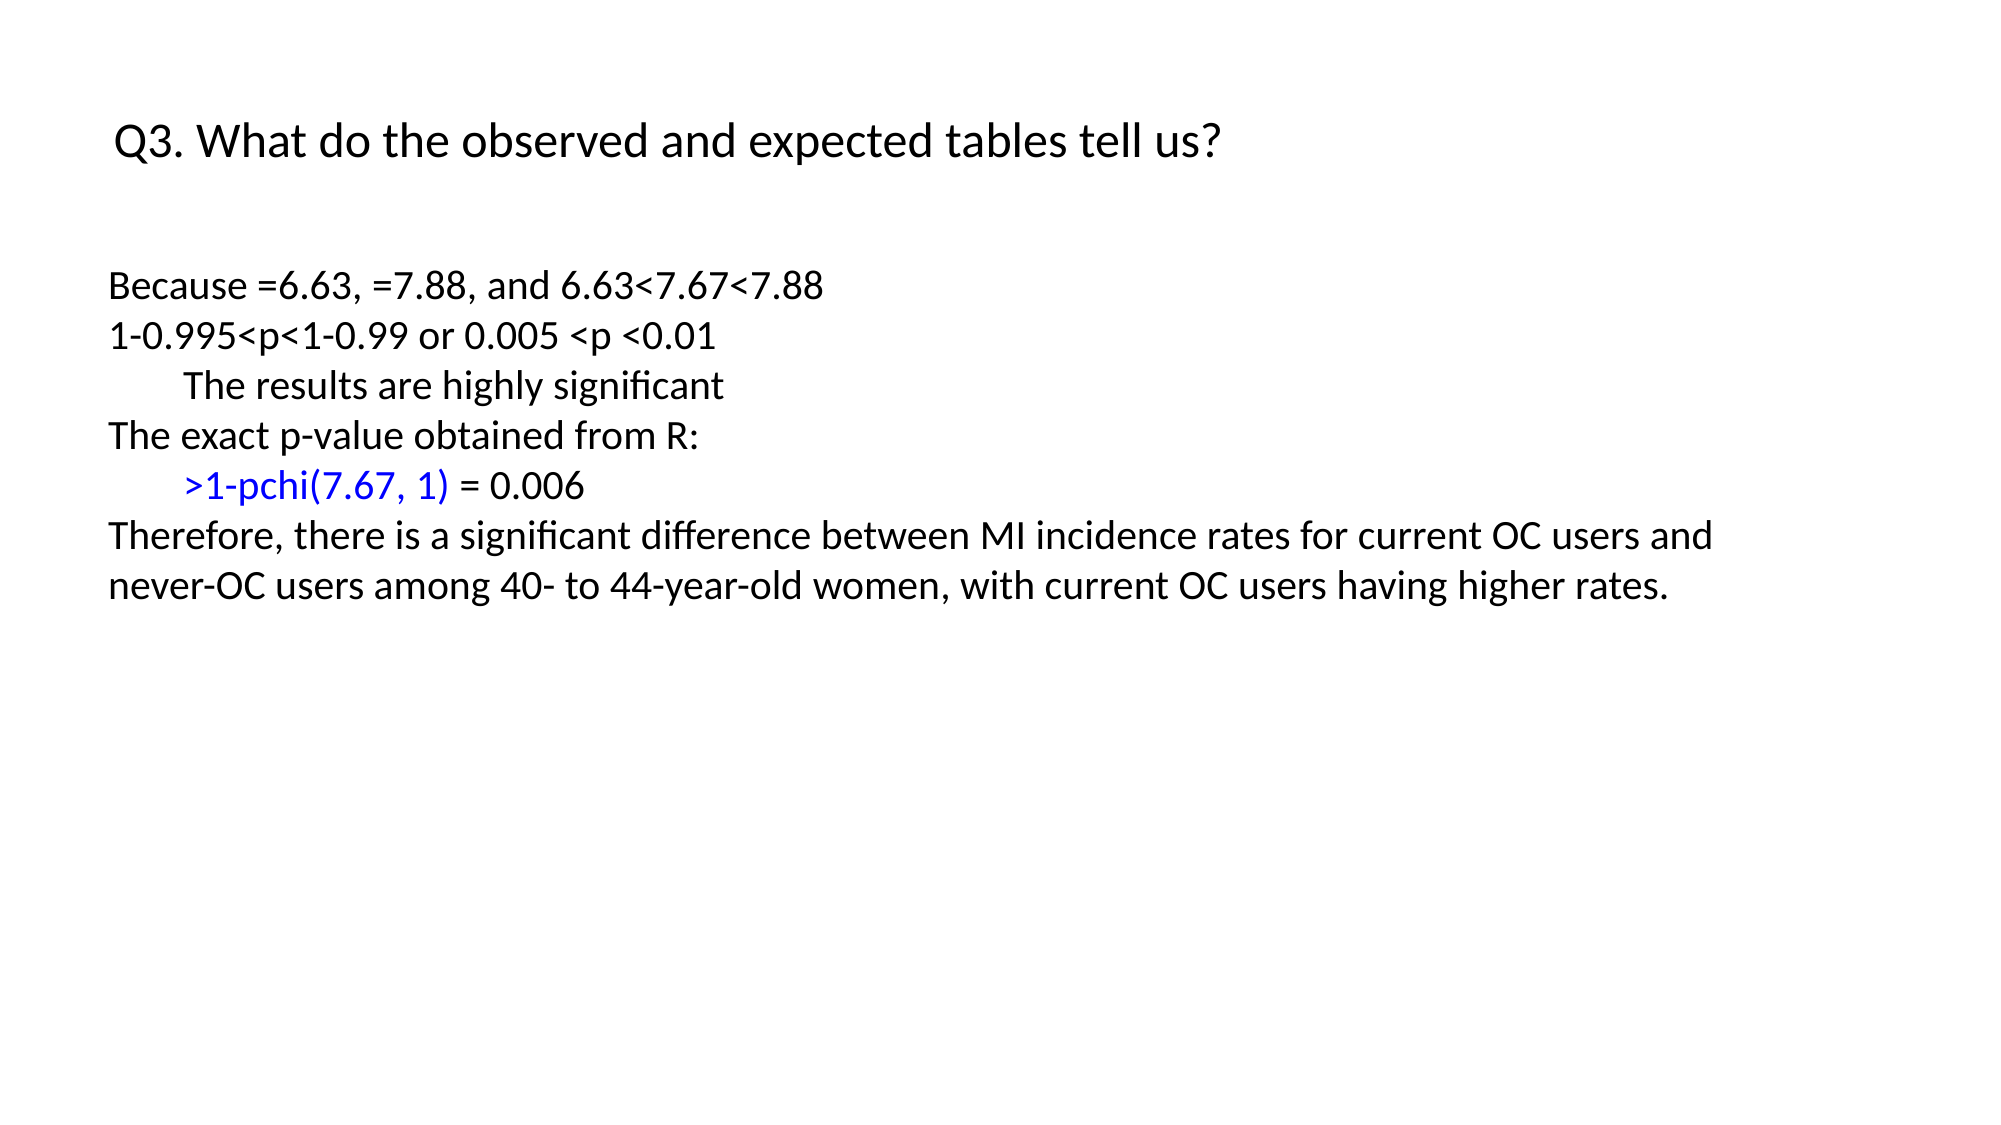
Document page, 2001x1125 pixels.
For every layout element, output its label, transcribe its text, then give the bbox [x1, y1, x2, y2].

text_box Q3. What do the observed and expected tables tell us? [98, 99, 1239, 175]
